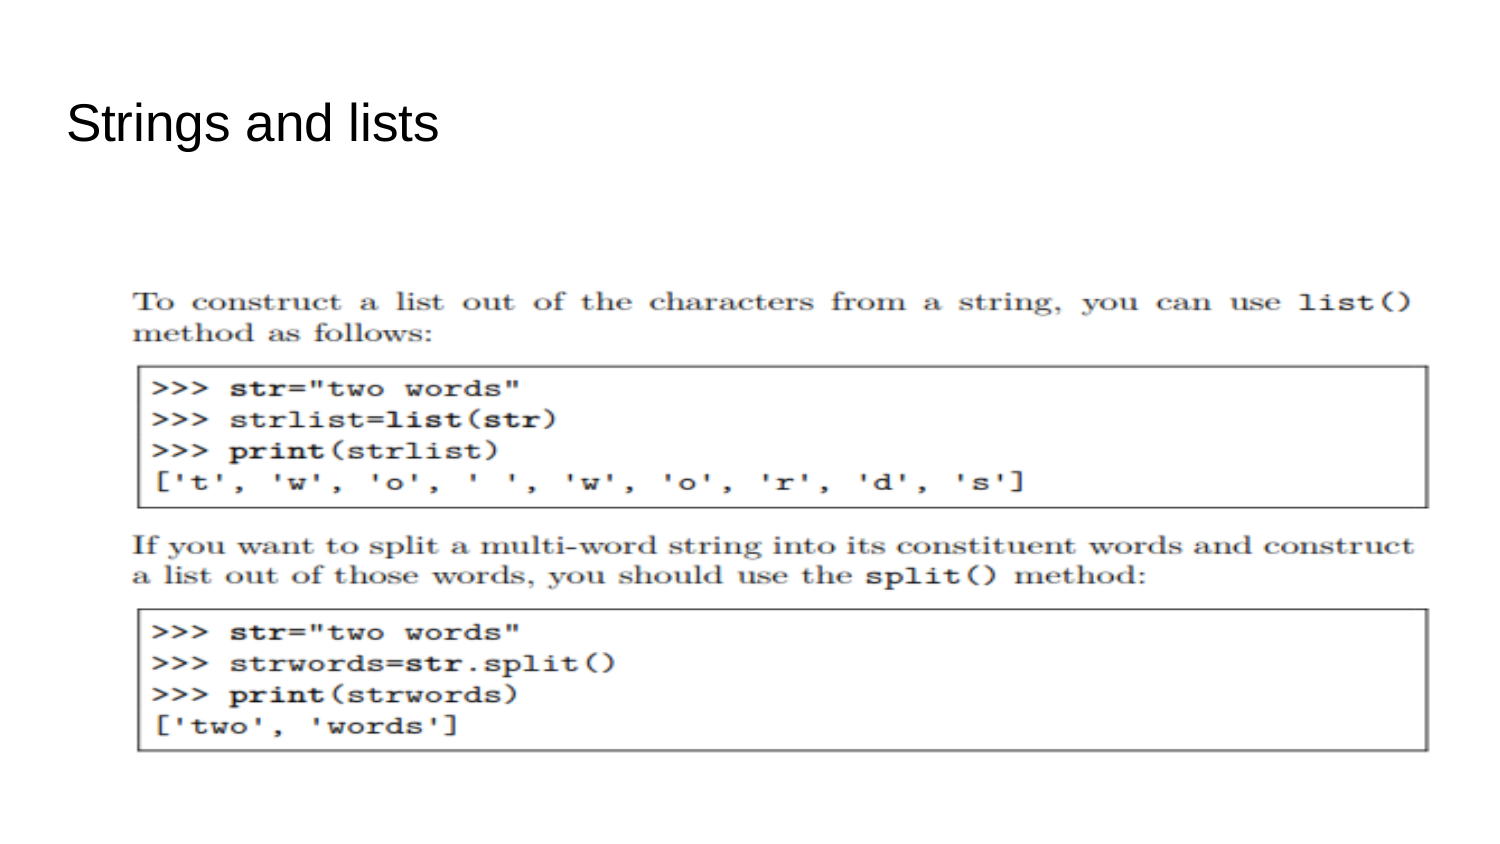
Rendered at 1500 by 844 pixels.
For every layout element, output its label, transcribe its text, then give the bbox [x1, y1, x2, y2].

picture [102, 278, 1459, 777]
title Strings and lists [51, 72, 1449, 167]
